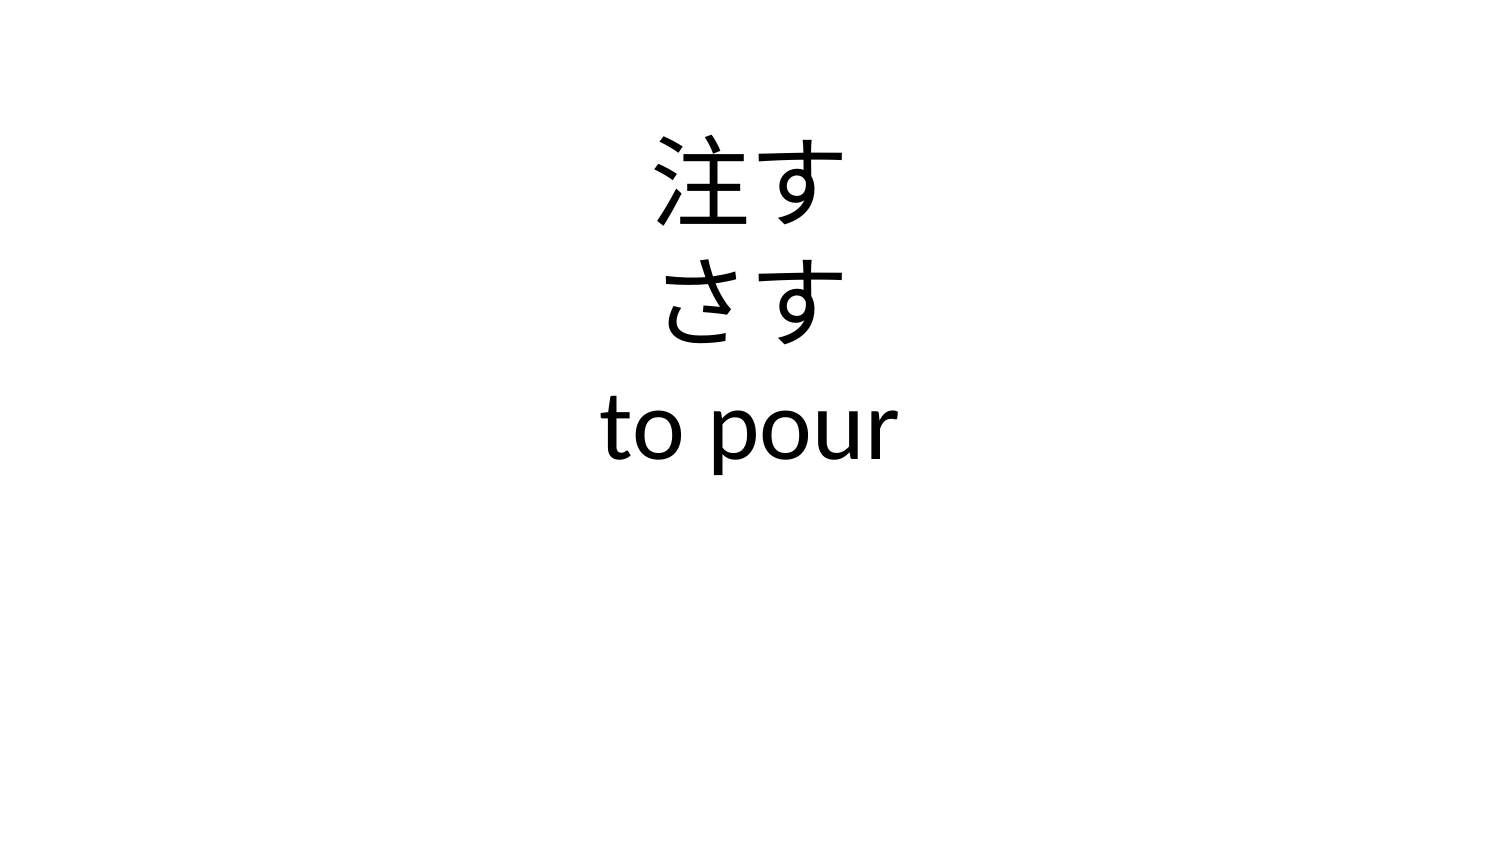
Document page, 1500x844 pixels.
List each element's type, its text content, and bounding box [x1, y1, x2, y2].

text_box 注す さす to pour [0, 149, 1500, 450]
